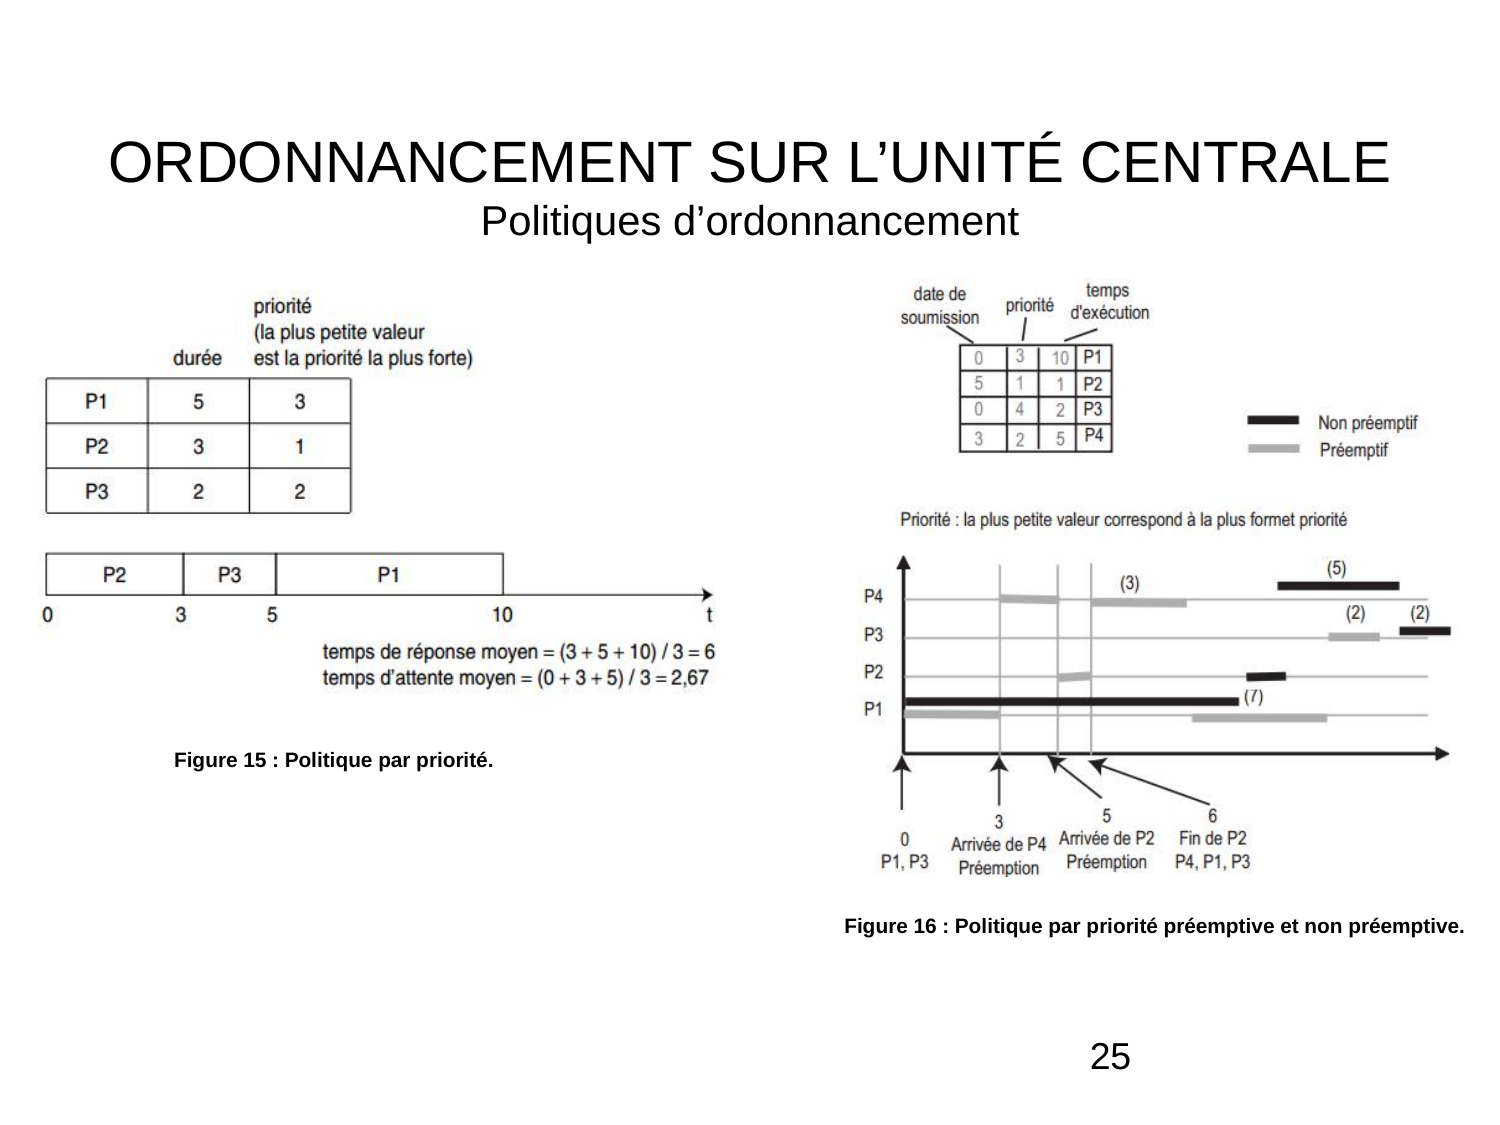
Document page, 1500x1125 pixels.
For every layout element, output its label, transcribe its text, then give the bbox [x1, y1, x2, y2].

picture [856, 278, 1463, 877]
slide_number 25 [1074, 1024, 1426, 1103]
text_box Figure 15 : Politique par priorité. [159, 739, 523, 780]
title ORDONNANCEMENT SUR L’UNITÉ CENTRALE Politiques d’ordonnancement [75, 45, 1425, 233]
text_box Figure 16 : Politique par priorité préemptive et non préemptive. [829, 905, 1482, 945]
picture [17, 290, 732, 708]
